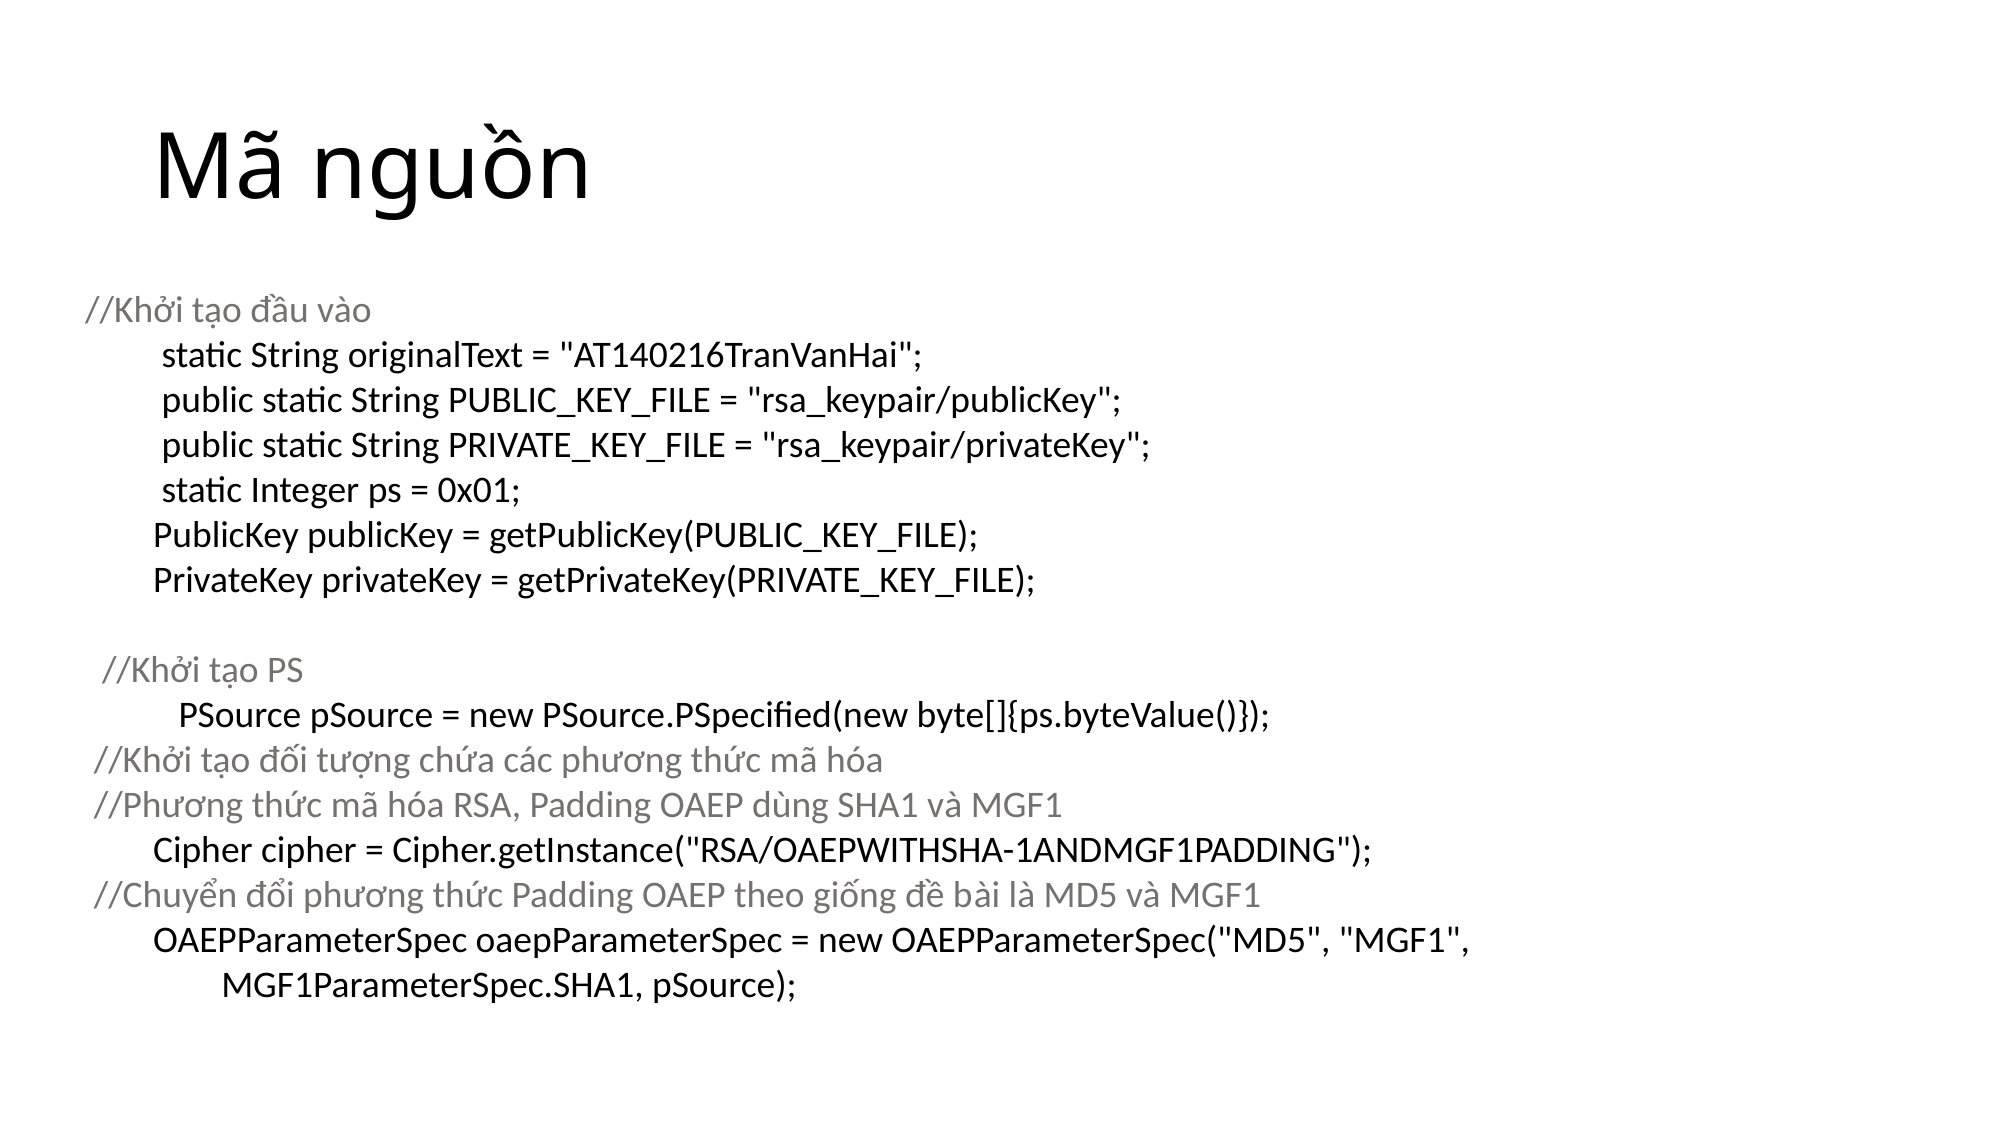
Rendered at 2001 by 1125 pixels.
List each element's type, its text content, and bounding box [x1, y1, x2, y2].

title Mã nguồn [137, 59, 1863, 278]
text_box //Khởi tạo đầu vào static String originalText = "AT140216TranVanHai"; public static String PUBLIC_KEY_FILE = "rsa_keypair/publicKey"; public static String PRIVATE_KEY_FILE = "rsa_keypair/privateKey"; static Integer ps = 0x01; PublicKey publicKey = getPublicKey(PUBLIC_KEY_FILE); PrivateKey privateKey = getPrivateKey(PRIVATE_KEY_FILE); //Khởi tạo PS PSource pSource = new PSource.PSpecified(new byte[]{ps.byteValue()}); //Khởi tạo đối tượng chứa các phương thức mã hóa //Phương thức mã hóa RSA, Padding OAEP dùng SHA1 và MGF1 Cipher cipher = Cipher.getInstance("RSA/OAEPWITHSHA-1ANDMGF1PADDING"); //Chuyển đổi phương thức Padding OAEP theo giống đề bài là MD5 và MGF1 OAEPParameterSpec oaepParameterSpec = new OAEPParameterSpec("MD5", "MGF1", MGF1ParameterSpec.SHA1, pSource); [70, 277, 1755, 1012]
